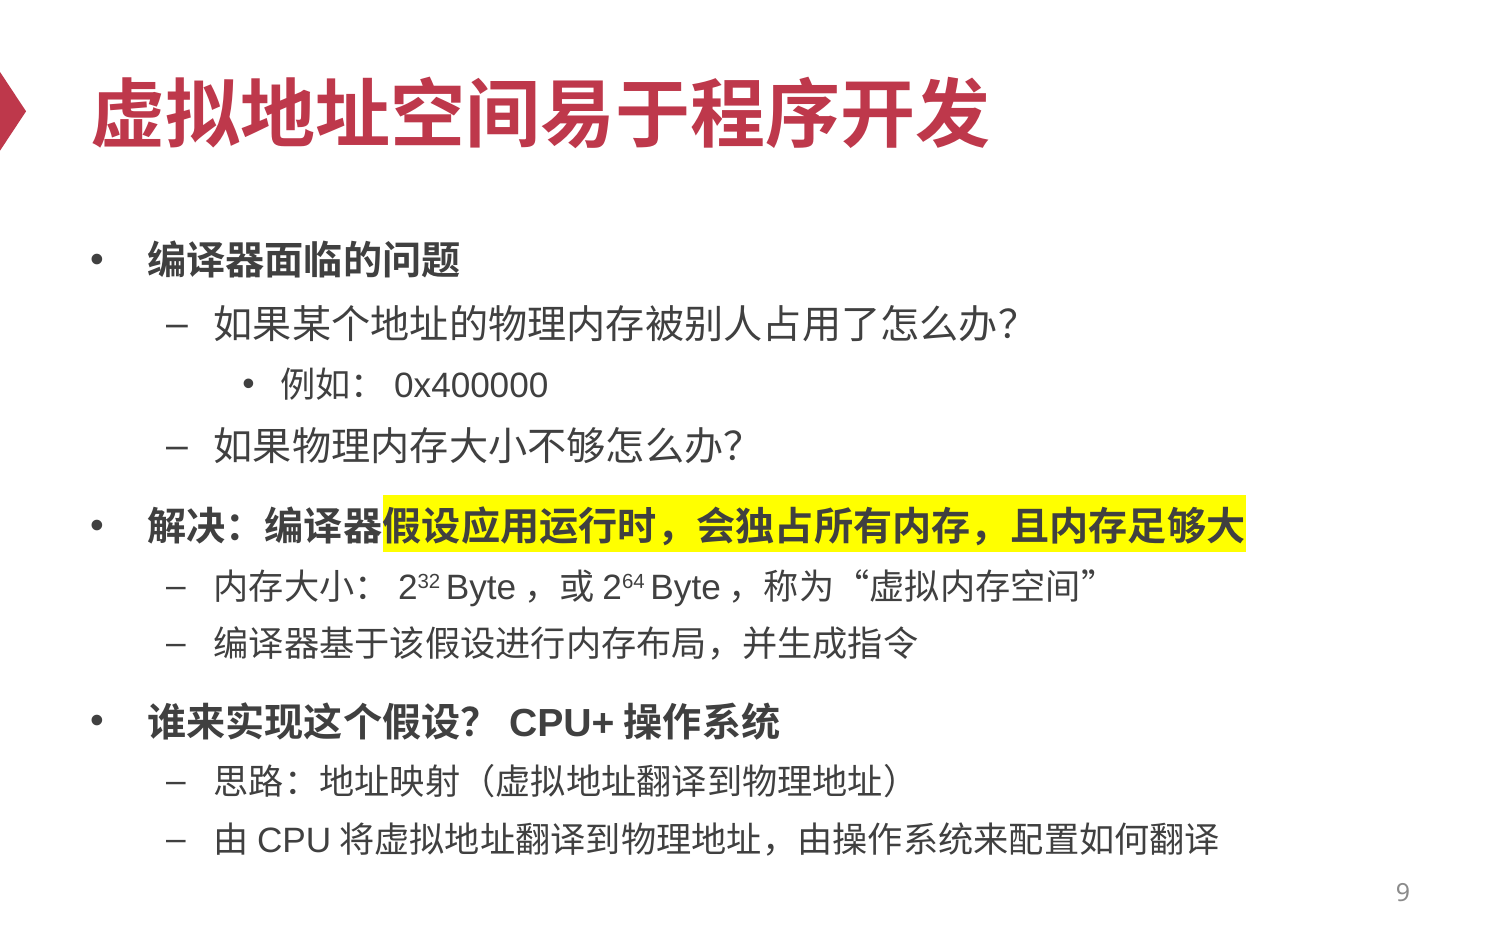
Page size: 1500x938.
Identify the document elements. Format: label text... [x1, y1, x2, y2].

title 虚拟地址空间易于程序开发 [75, 37, 1425, 186]
list 编译器面临的问题 如果某个地址的物理内存被别人占用了怎么办？ 例如：0x400000 如果物理内存大小不够怎么办？ 解决：编译器假设应用运行时，会独占所有内存，且内存足够大 内存大小：232 Byte，或264 Byte，称为“虚拟内存空间” 编译器基于该假设进行内存布局，并生成指令 谁来实现这个假设？CPU+操作系统 思路：地址映射（虚拟地址翻译到物理地址） 由CPU将虚拟地址翻译到物理地址，由操作系统来配置如何翻译 [75, 218, 1425, 869]
slide_number 9 [1074, 868, 1425, 919]
